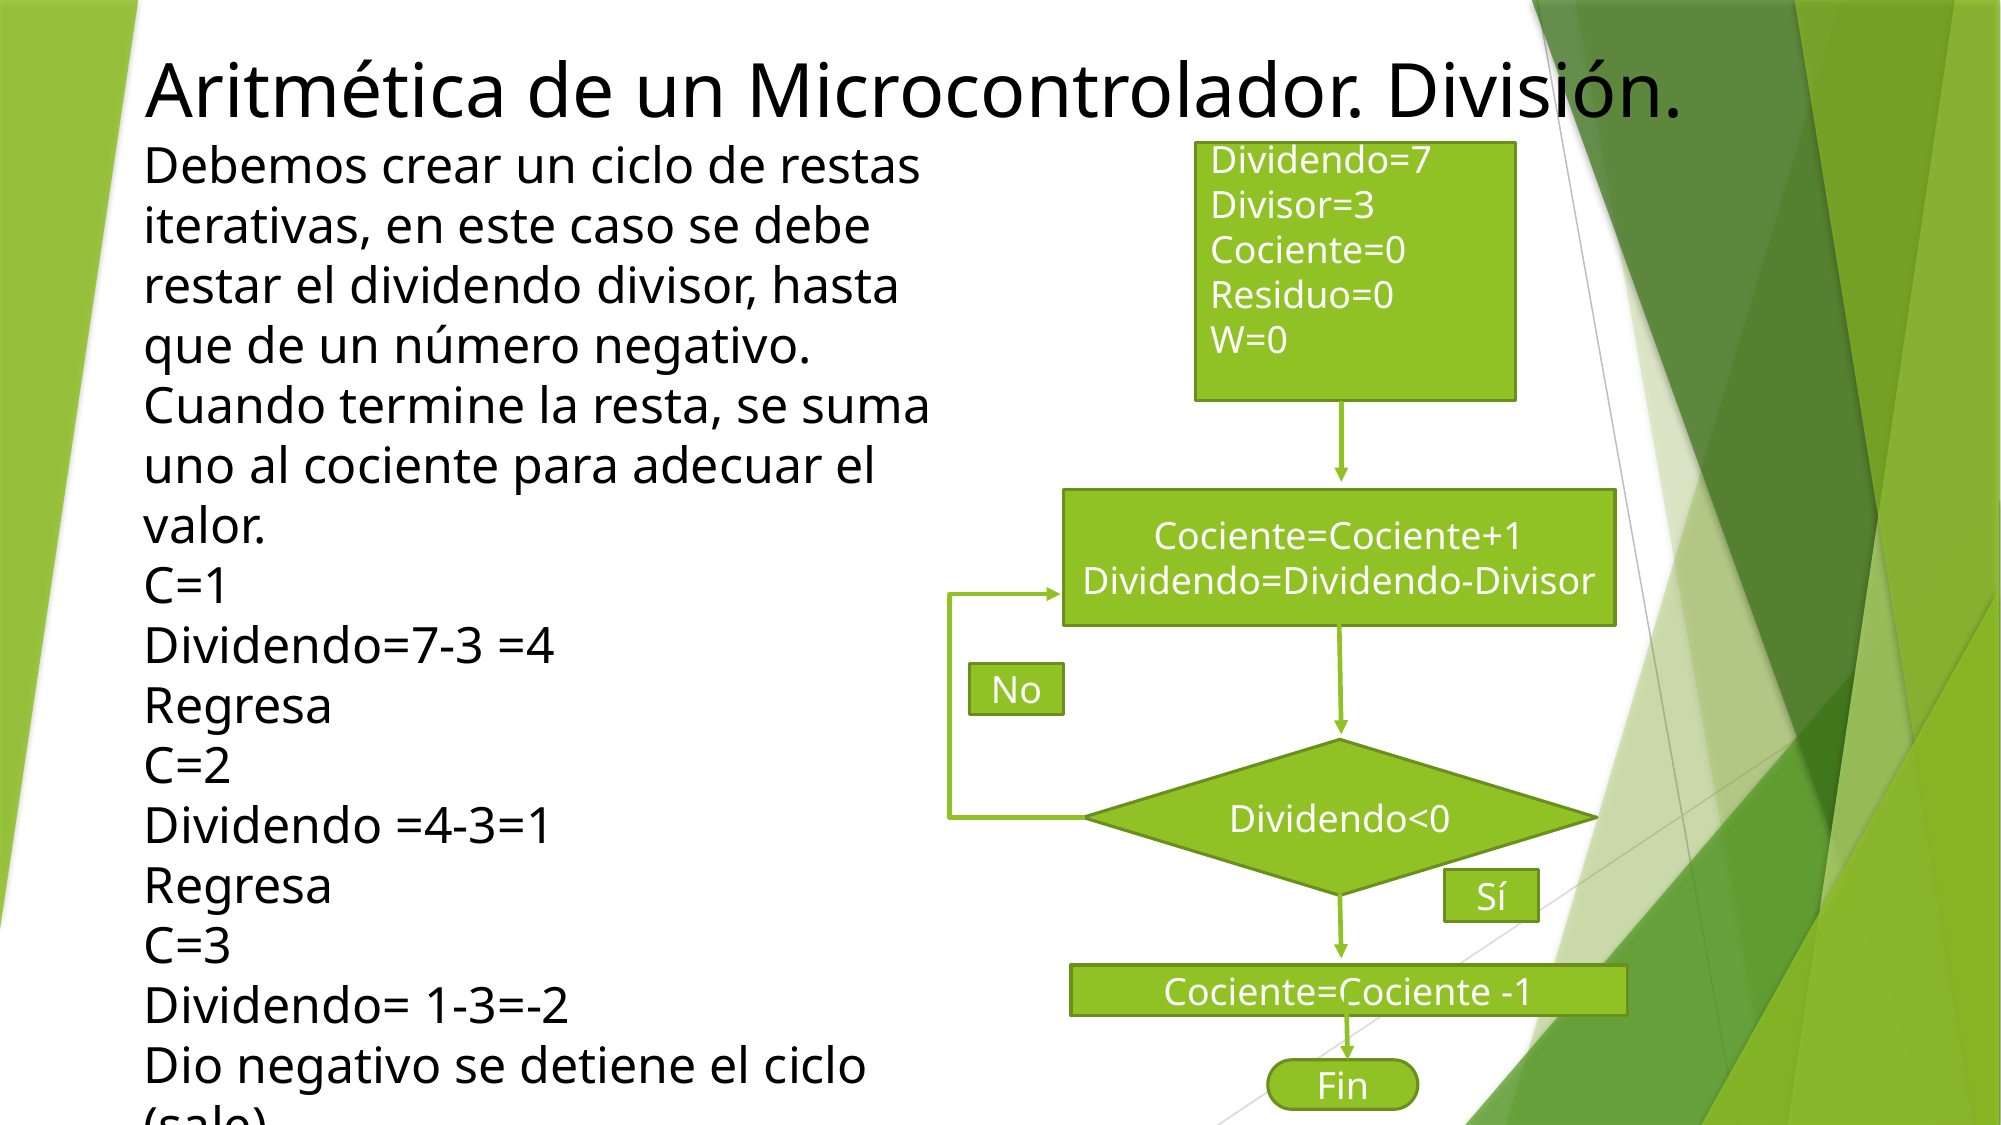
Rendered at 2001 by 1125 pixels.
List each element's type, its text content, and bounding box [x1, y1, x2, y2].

text_box Cociente=Cociente -1 [1069, 963, 1629, 1017]
text_box Dividendo<0 [1089, 739, 1599, 897]
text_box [1338, 624, 1342, 735]
text_box Cociente=Cociente+1 Dividendo=Dividendo-Divisor [1062, 488, 1617, 627]
text_box Sí [1443, 868, 1540, 923]
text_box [1345, 996, 1349, 1061]
text_box Aritmética de un Microcontrolador. División. [130, 34, 1781, 140]
text_box Fin [1266, 1058, 1420, 1111]
text_box Debemos crear un ciclo de restas iterativas, en este caso se debe restar el dividendo divisor, hasta que de un número negativo. Cuando termine la resta, se suma uno al cociente para adecuar el valor. C=1 Dividendo=7-3 =4 Regresa C=2 Dividendo =4-3=1 Regresa C=3 Dividendo= 1-3=-2 Dio negativo se detiene el ciclo (sale) C=C-1=2 residuo=dividendo +divisor en este caso residuo (-2)+3=1 [129, 125, 980, 1125]
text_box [948, 593, 1086, 817]
text_box Dividendo=7 Divisor=3 Cociente=0 Residuo=0 W=0 [1194, 141, 1517, 402]
